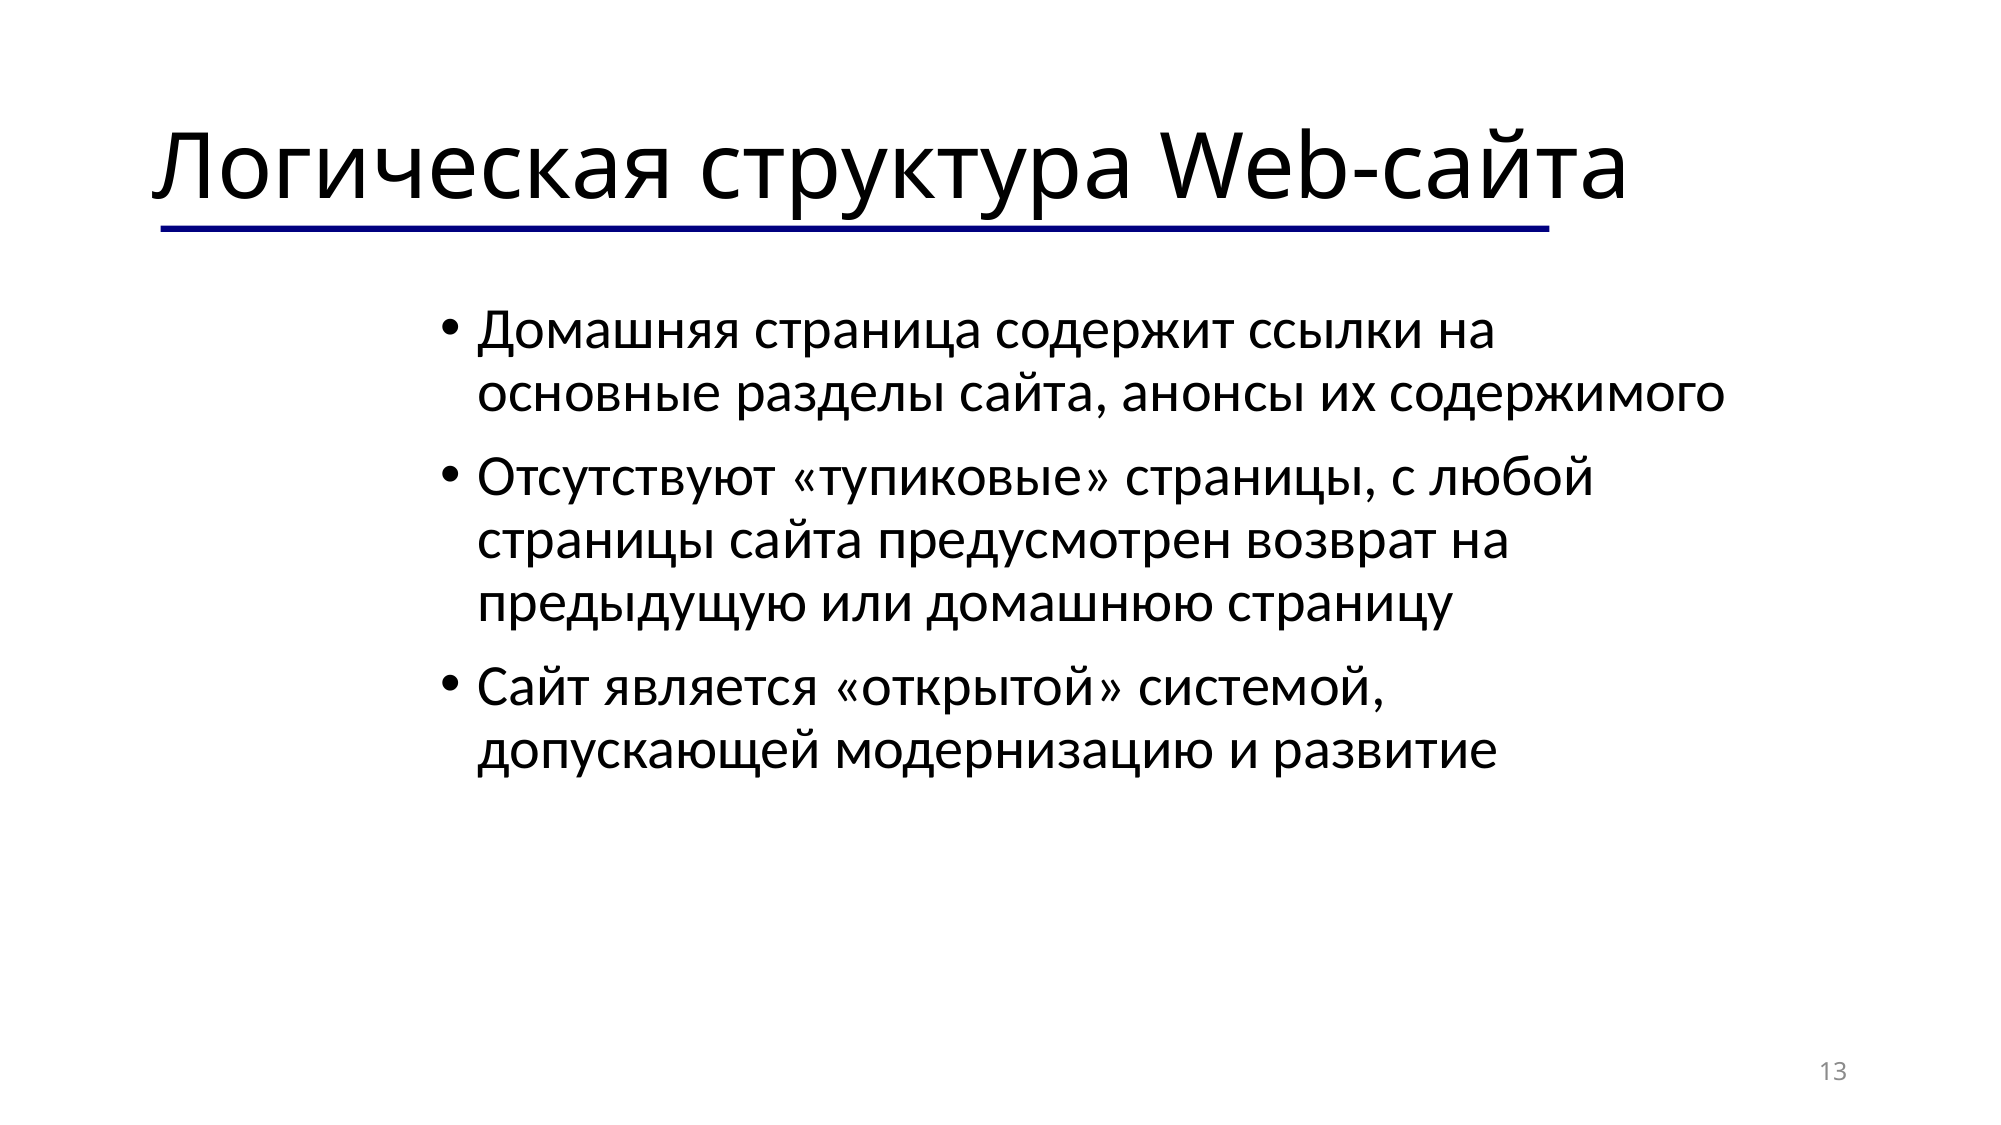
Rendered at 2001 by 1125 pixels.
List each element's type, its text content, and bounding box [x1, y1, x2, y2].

title Логическая структура Web-сайта [137, 59, 1863, 278]
list Домашняя страница содержит ссылки на основные разделы сайта, анонсы их содержимого Отсутствуют «тупиковые» страницы, с любой страницы сайта предусмотрен возврат на предыдущую или домашнюю страницу Сайт является «открытой» системой, допускающей модернизацию и развитие [425, 290, 1750, 966]
slide_number 13 [1412, 1042, 1863, 1103]
